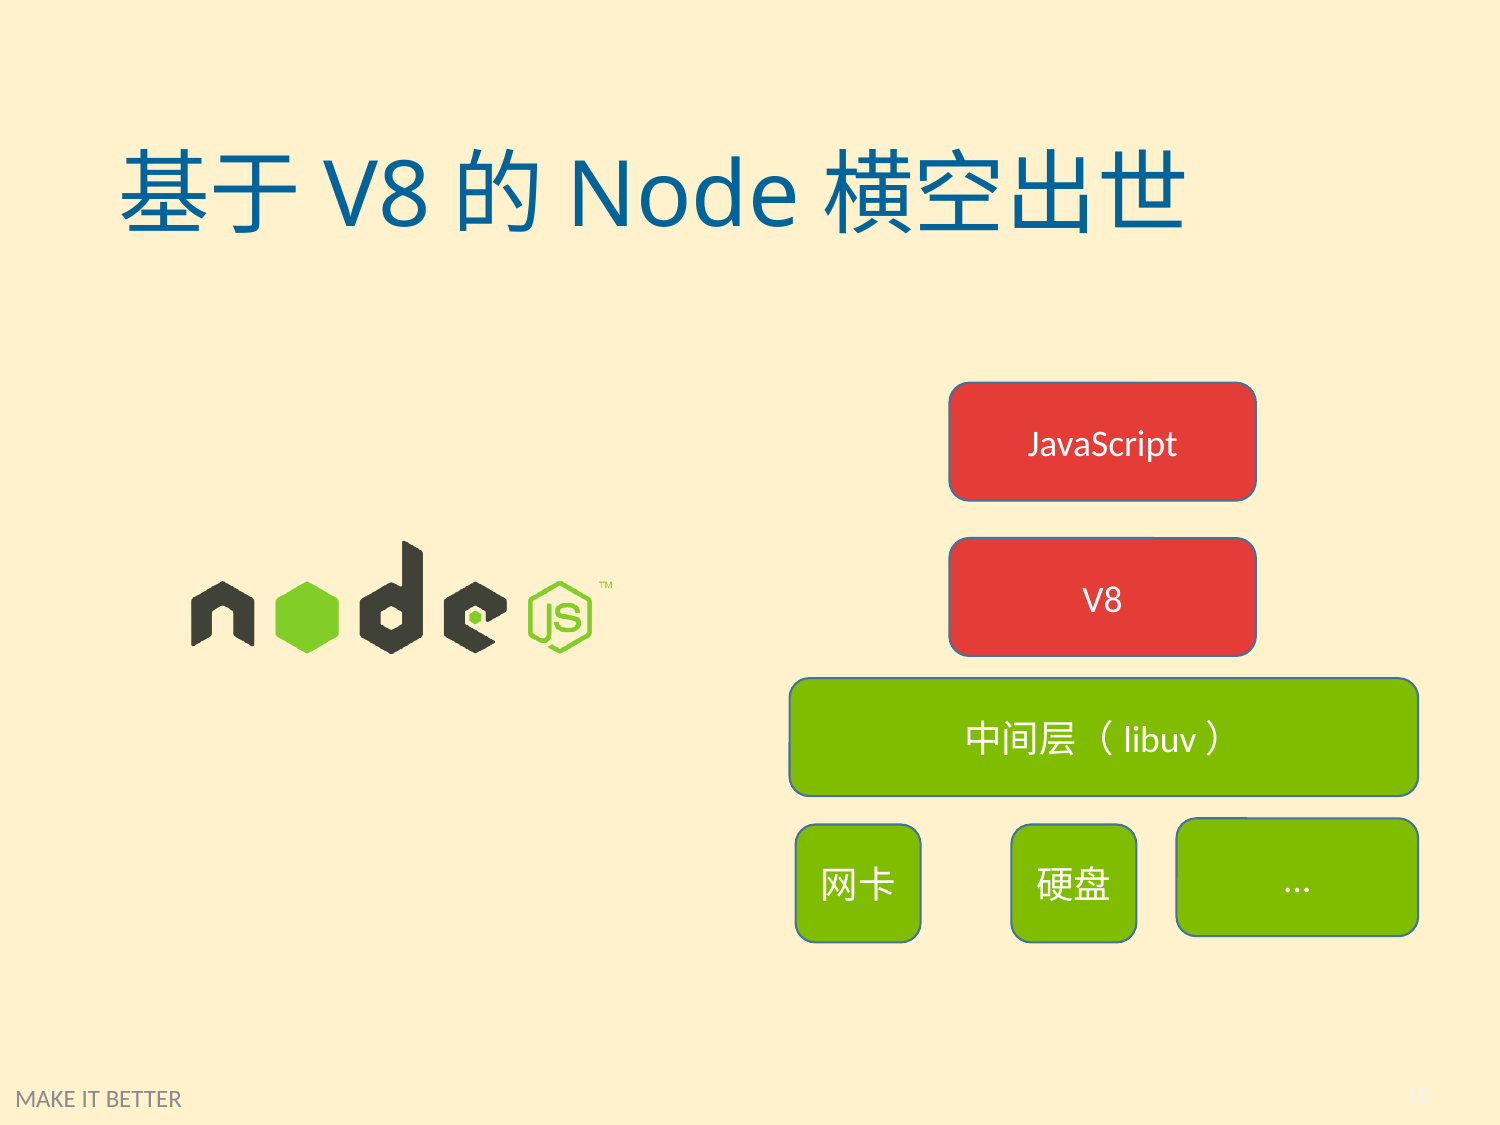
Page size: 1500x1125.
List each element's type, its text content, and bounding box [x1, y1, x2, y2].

text_box JavaScript [948, 381, 1257, 502]
slide_number 10 [1336, 1070, 1500, 1124]
text_box 中间层（libuv） [788, 677, 1420, 798]
title 基于V8的Node横空出世 [103, 95, 1397, 254]
text_box 硬盘 [1010, 823, 1138, 944]
text_box 网卡 [794, 823, 922, 944]
slide_number MAKE IT BETTER [0, 1072, 338, 1124]
picture [179, 487, 618, 707]
text_box … [1175, 817, 1420, 938]
text_box V8 [948, 536, 1257, 657]
